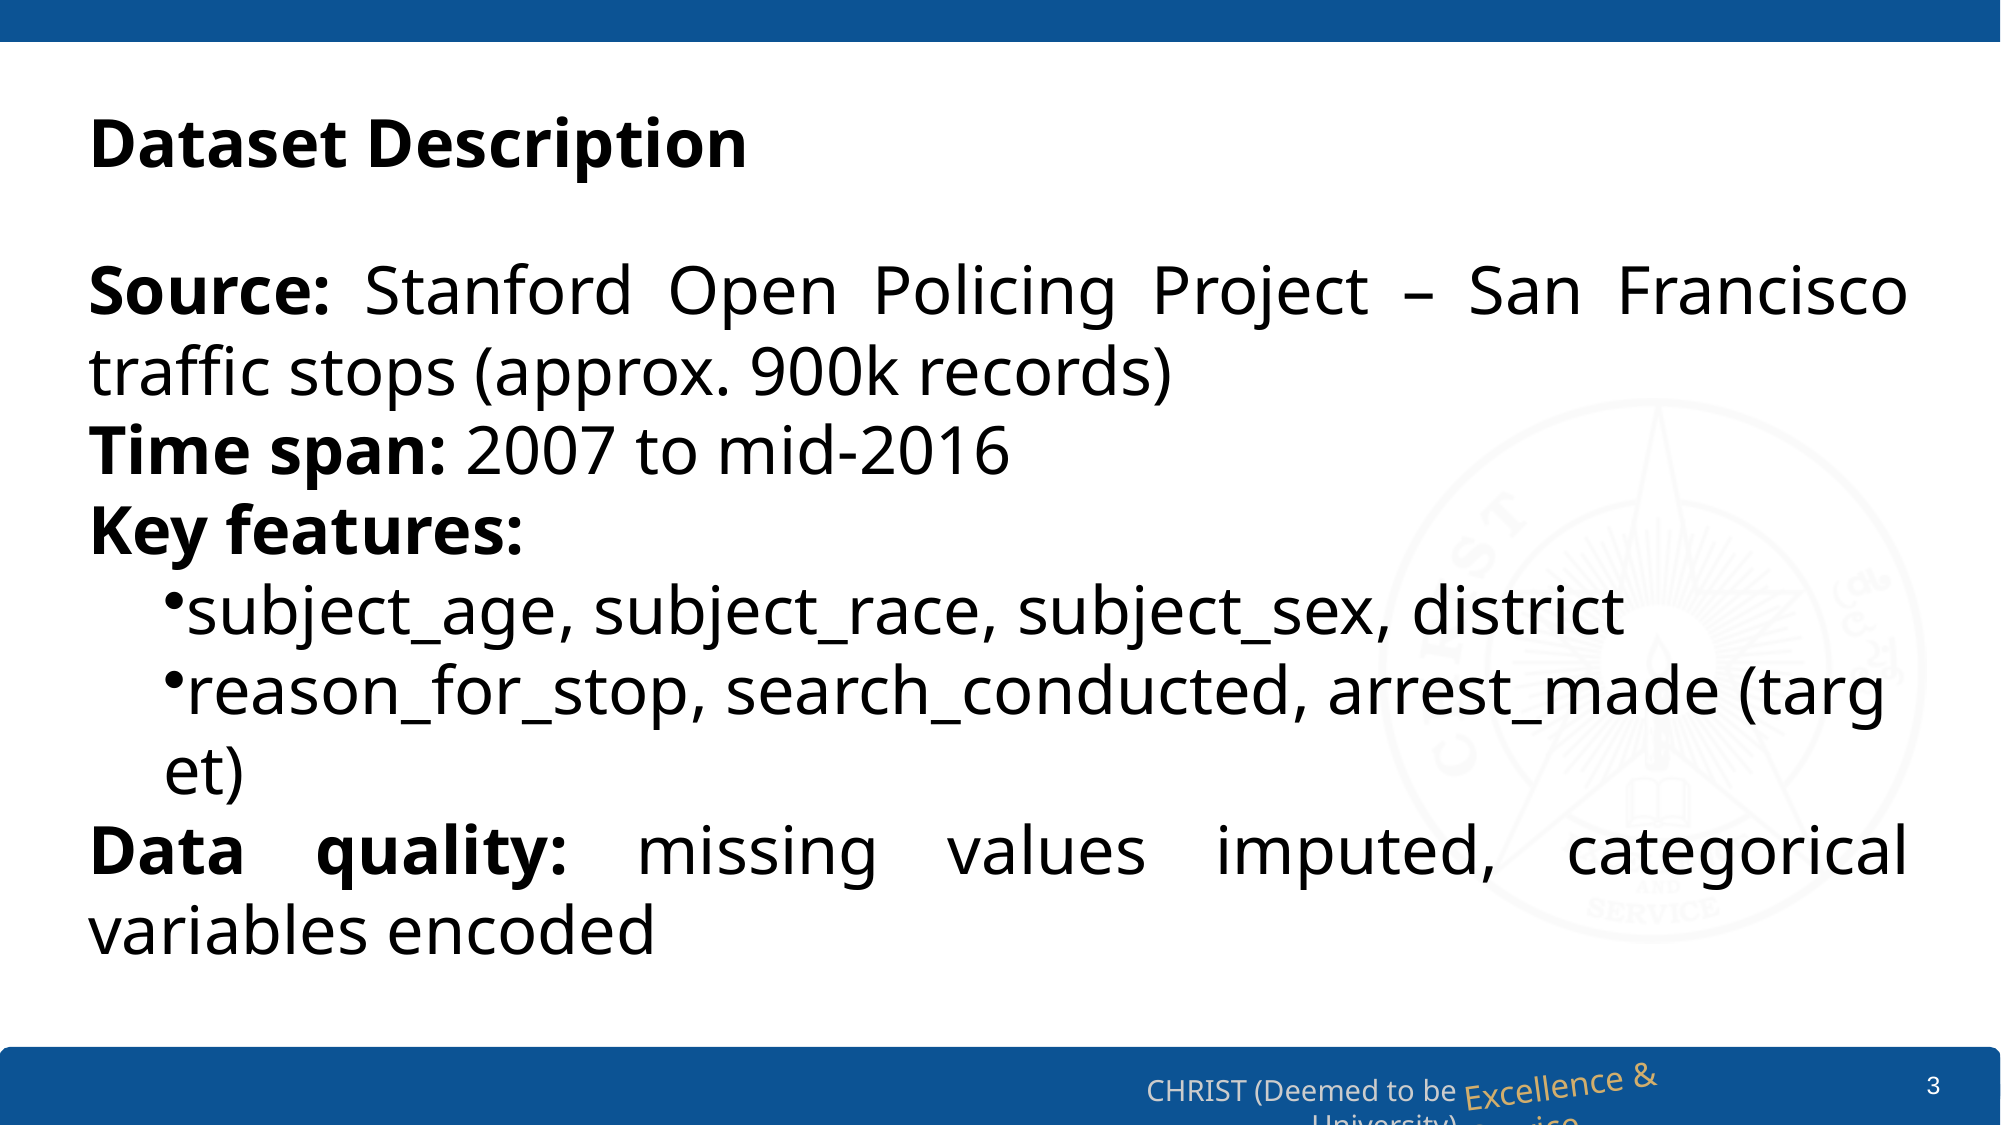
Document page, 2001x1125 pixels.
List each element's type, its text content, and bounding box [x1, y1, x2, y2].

list Source: Stanford Open Policing Project – San Francisco traffic stops (approx. 900k records) Time span: 2007 to mid-2016 Key features: subject_age, subject_race, subject_sex, district reason_for_stop, search_conducted, arrest_made (target) Data quality: missing values imputed, categorical variables encoded [68, 198, 1932, 802]
title Dataset Description [68, 80, 1932, 198]
slide_number 3 [1840, 1051, 1961, 1118]
